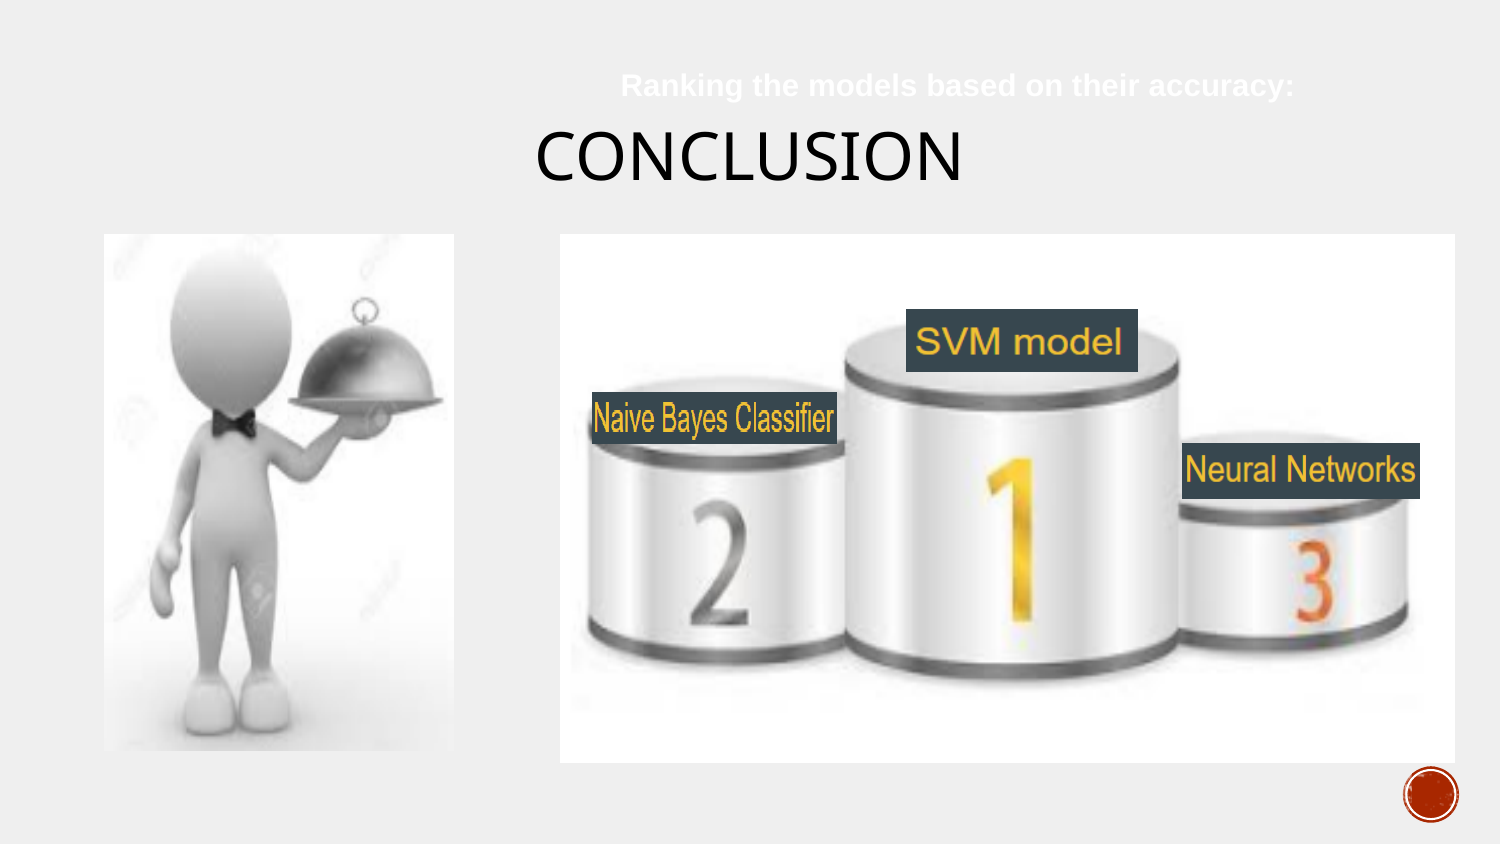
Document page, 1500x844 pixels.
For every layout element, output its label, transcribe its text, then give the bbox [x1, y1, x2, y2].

picture [104, 234, 454, 751]
picture [560, 234, 1455, 763]
title CONCLUSION [131, 59, 605, 258]
list Ranking the models based on their accuracy: [605, 50, 1500, 751]
picture [1402, 766, 1460, 823]
